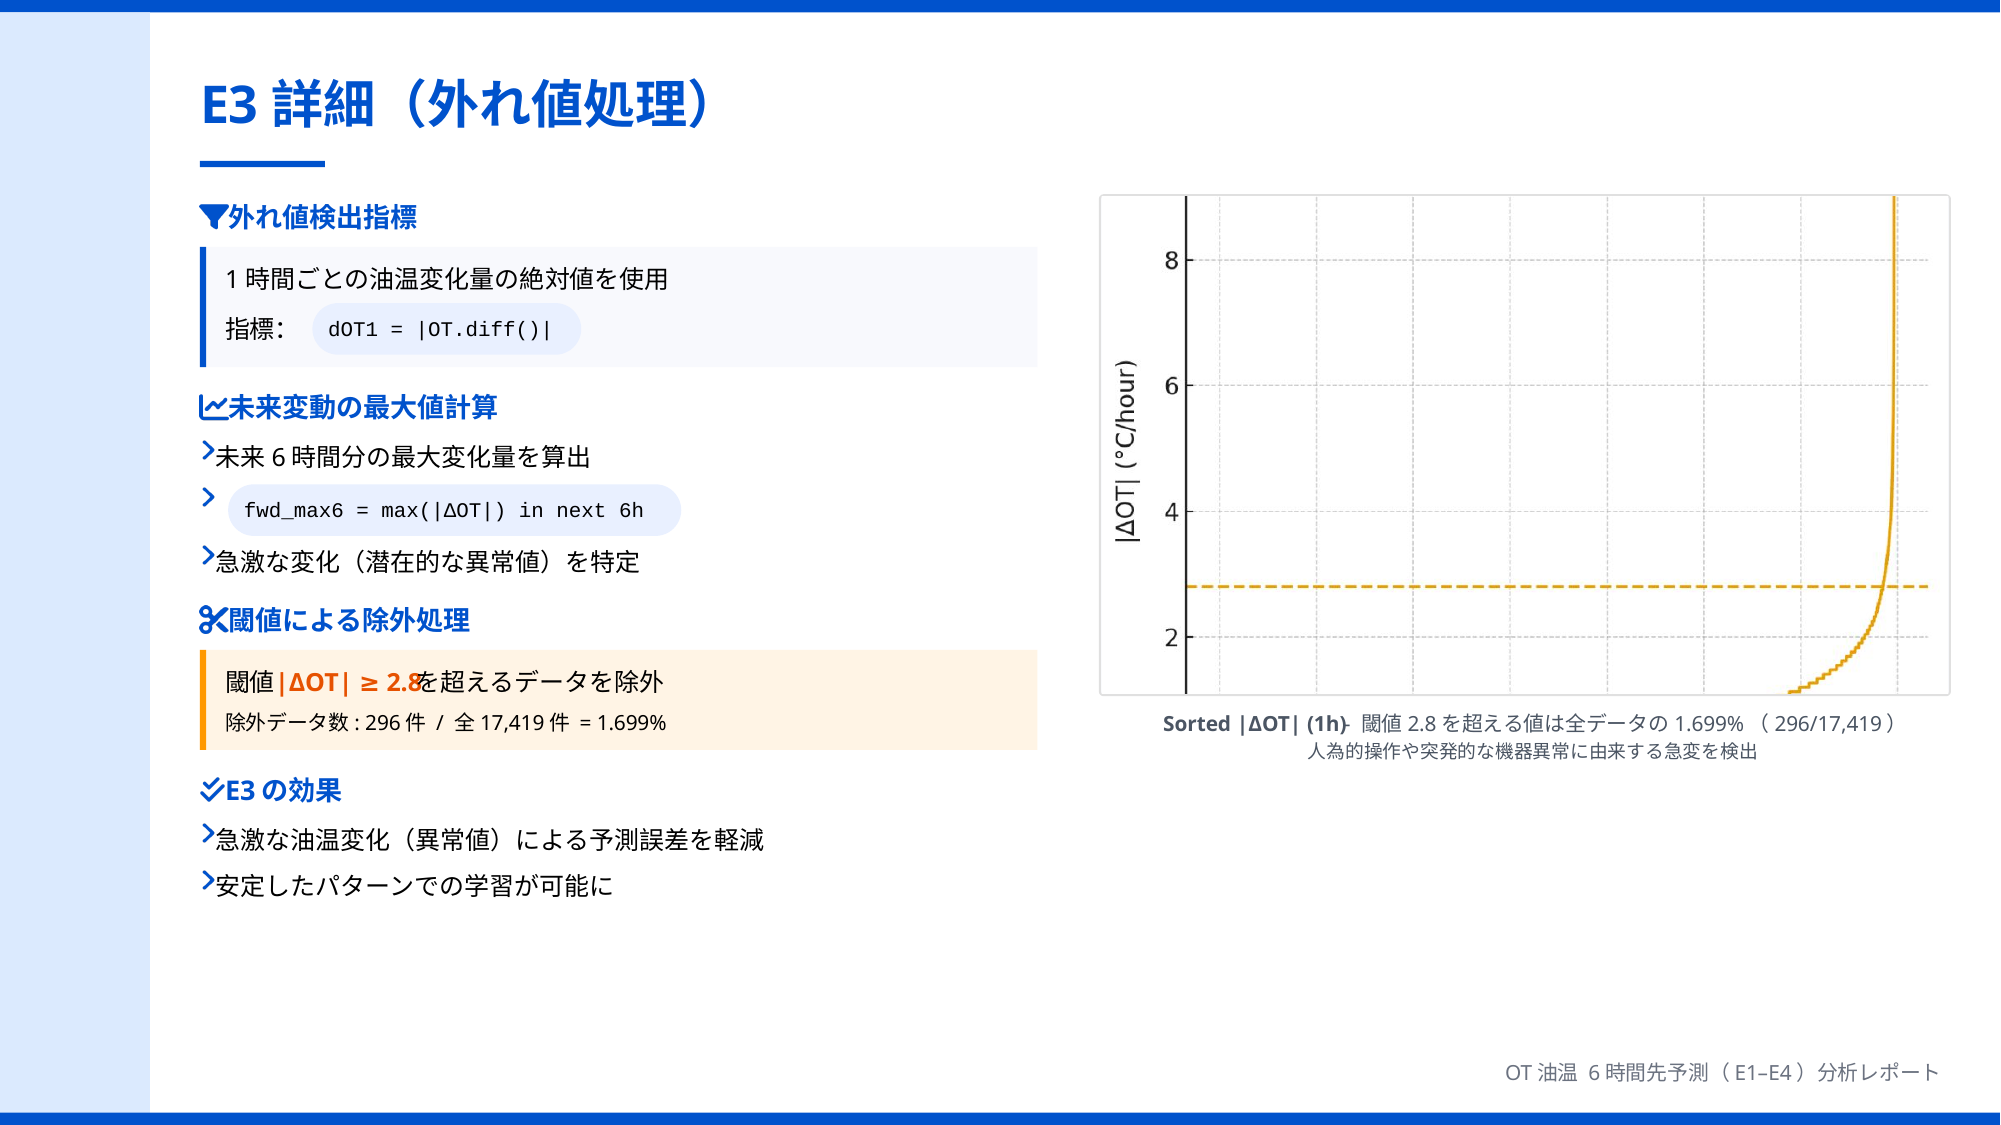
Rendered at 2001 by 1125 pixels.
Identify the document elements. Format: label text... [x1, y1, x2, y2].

picture [199, 605, 229, 634]
text_box E3の効果 [224, 768, 365, 811]
picture [199, 484, 216, 510]
text_box [199, 160, 325, 168]
text_box 急激な油温変化（異常値）による予測誤差を軽減 [215, 820, 785, 858]
text_box 安定したパターンでの学習が可能に [215, 867, 635, 905]
text_box 外れ値検出指標 [228, 195, 447, 238]
text_box 1時間ごとの油温変化量の絶対値を使用 [225, 259, 683, 297]
text_box 指標： [225, 310, 319, 348]
text_box dOT1 = |OT.diff()| [328, 315, 583, 341]
text_box 人為的操作や突発的な機器異常に由来する急変を検出 [1300, 737, 1766, 765]
text_box Sorted |ΔOT| (1h) [1154, 707, 1338, 740]
picture [199, 542, 216, 568]
text_box fwd_max6 = max(|ΔOT|) in next 6h [243, 496, 682, 522]
text_box を超えるデータを除外 [415, 662, 685, 700]
text_box [312, 303, 579, 355]
text_box [228, 484, 679, 536]
text_box 急激な変化（潜在的な異常値）を特定 [215, 542, 662, 580]
picture [1101, 196, 1949, 694]
picture [199, 392, 229, 422]
text_box [207, 649, 1038, 750]
text_box [207, 246, 1038, 368]
text_box OT油温 6時間先予測（E1–E4）分析レポート [1489, 1056, 1942, 1088]
text_box 未来変動の最大値計算 [228, 385, 531, 429]
text_box E3詳細（外れ値処理） [199, 64, 786, 141]
text_box - 閾値2.8を超える値は全データの1.699%（296/17,419） [1338, 707, 1913, 740]
text_box [199, 246, 207, 368]
text_box 除外データ数: 296件 / 全17,419件 = 1.699% [225, 706, 669, 738]
picture [199, 775, 225, 804]
text_box [0, 12, 150, 1112]
text_box 未来6時間分の最大変化量を算出 [215, 437, 599, 475]
text_box [0, 0, 2000, 13]
picture [199, 820, 216, 846]
text_box 閾値 [225, 662, 274, 700]
text_box [0, 1112, 2000, 1125]
text_box [150, 13, 2000, 1112]
picture [199, 437, 216, 463]
picture [199, 867, 216, 893]
text_box 閾値による除外処理 [228, 598, 503, 641]
text_box [199, 649, 207, 750]
text_box |ΔOT| ≥ 2.8 [274, 662, 415, 700]
picture [199, 202, 229, 231]
